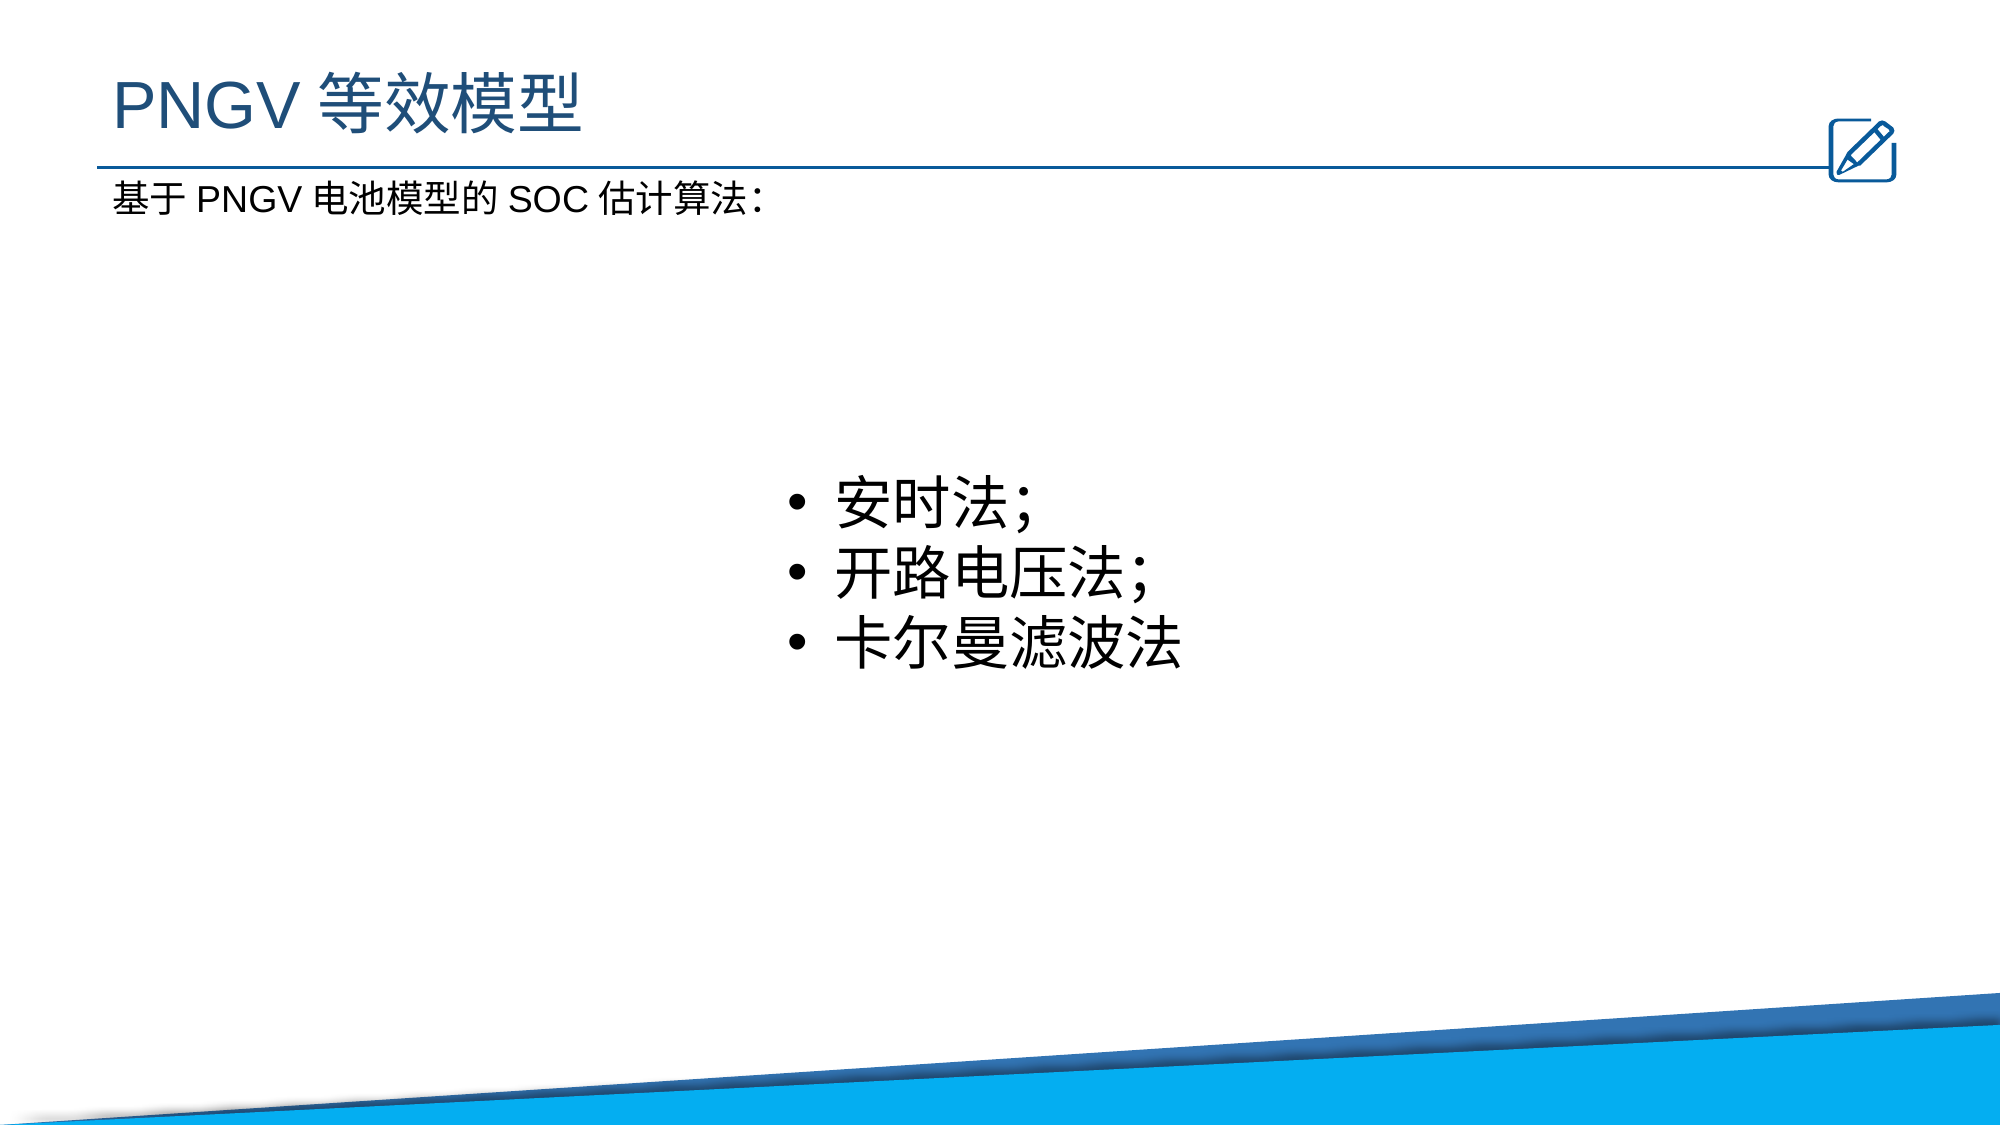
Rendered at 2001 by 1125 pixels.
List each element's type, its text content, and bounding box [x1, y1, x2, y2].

text_box PNGV等效模型 [97, 54, 703, 150]
text_box [1828, 118, 1897, 183]
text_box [0, 992, 2000, 1125]
text_box 安时法； 开路电压法； 卡尔曼滤波法 [772, 459, 1533, 684]
text_box 基于PNGV电池模型的SOC估计算法： [97, 168, 855, 228]
